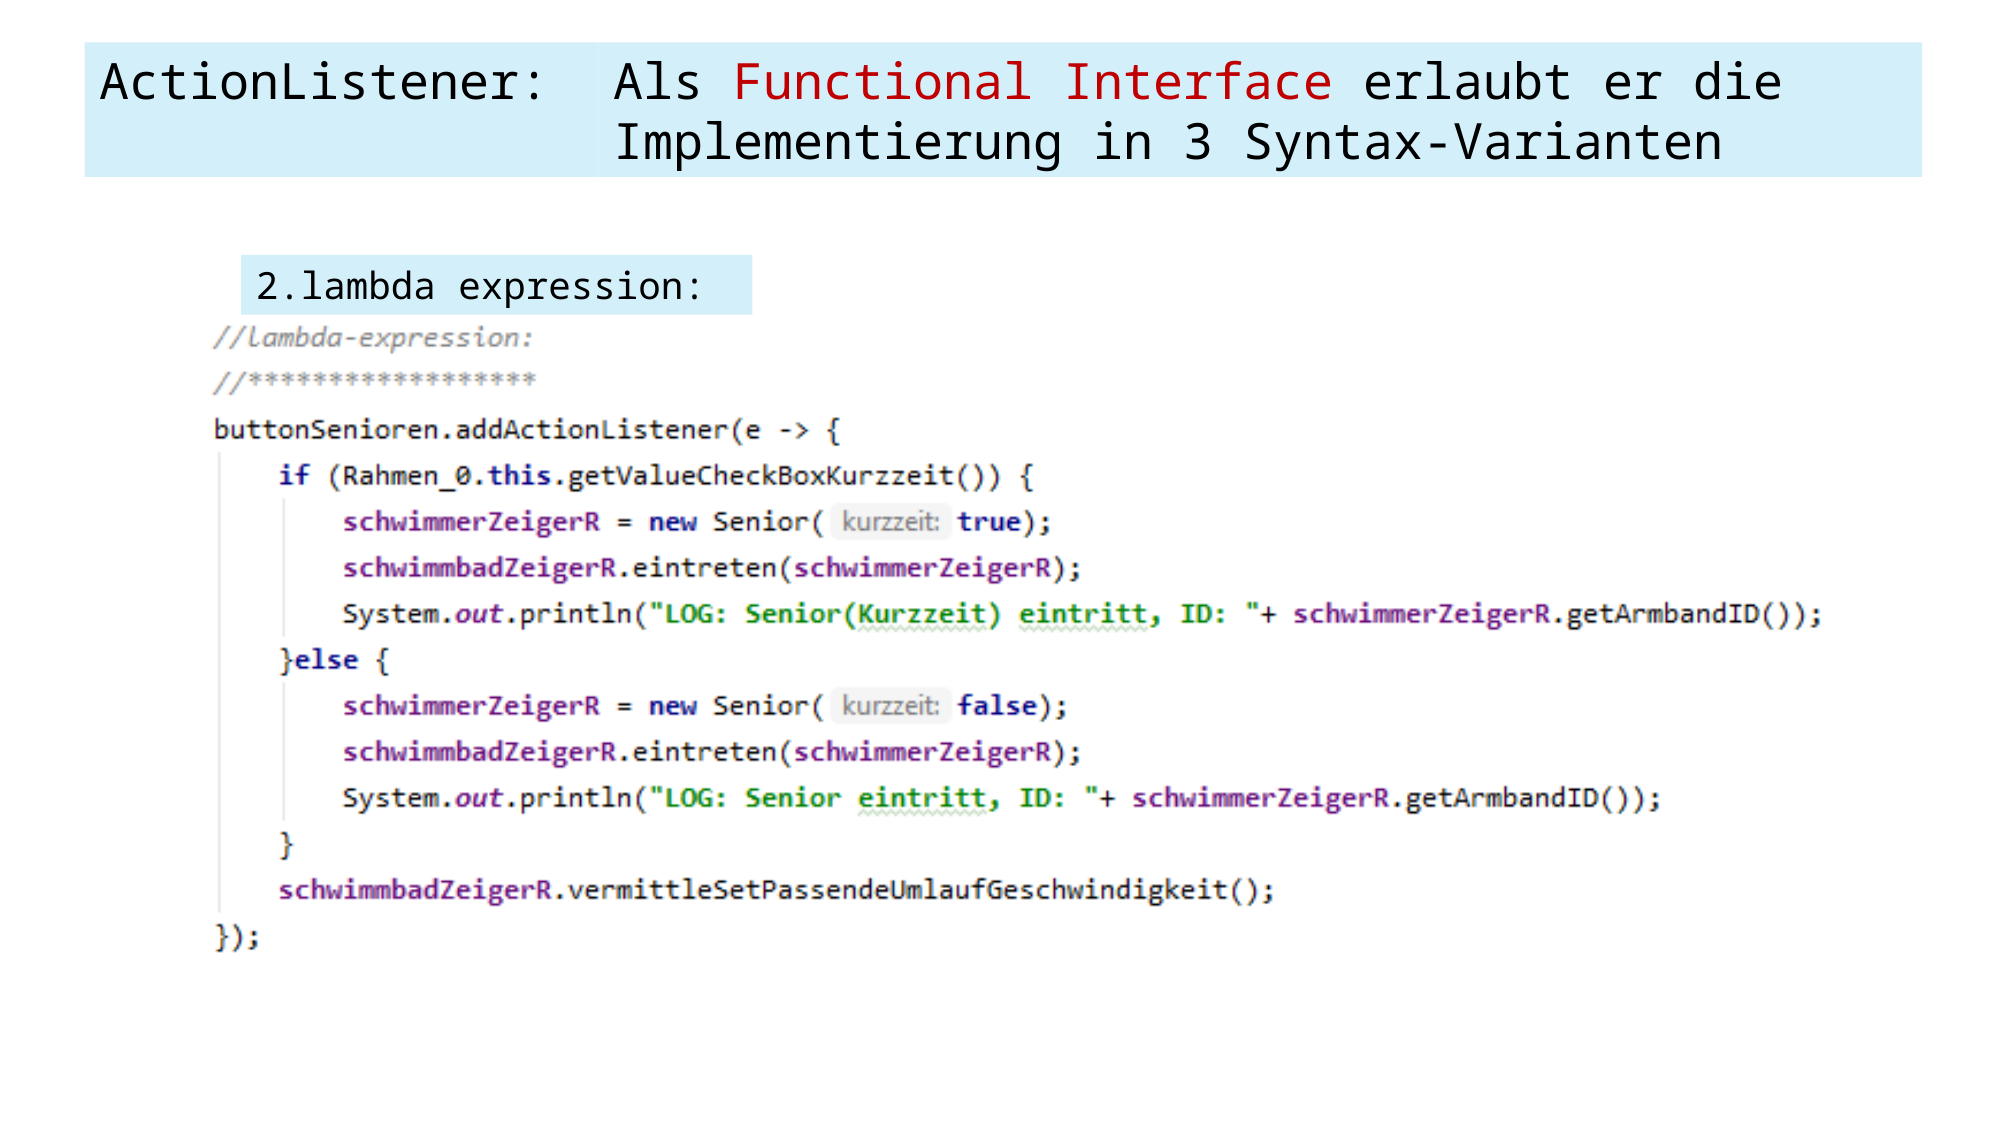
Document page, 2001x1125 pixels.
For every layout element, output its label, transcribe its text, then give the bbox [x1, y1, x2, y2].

text_box Als Functional Interface erlaubt er die Implementierung in 3 Syntax-Varianten [598, 42, 1923, 177]
picture [204, 315, 1834, 958]
text_box 2.lambda expression: [241, 254, 753, 310]
text_box ActionListener: [84, 42, 598, 177]
